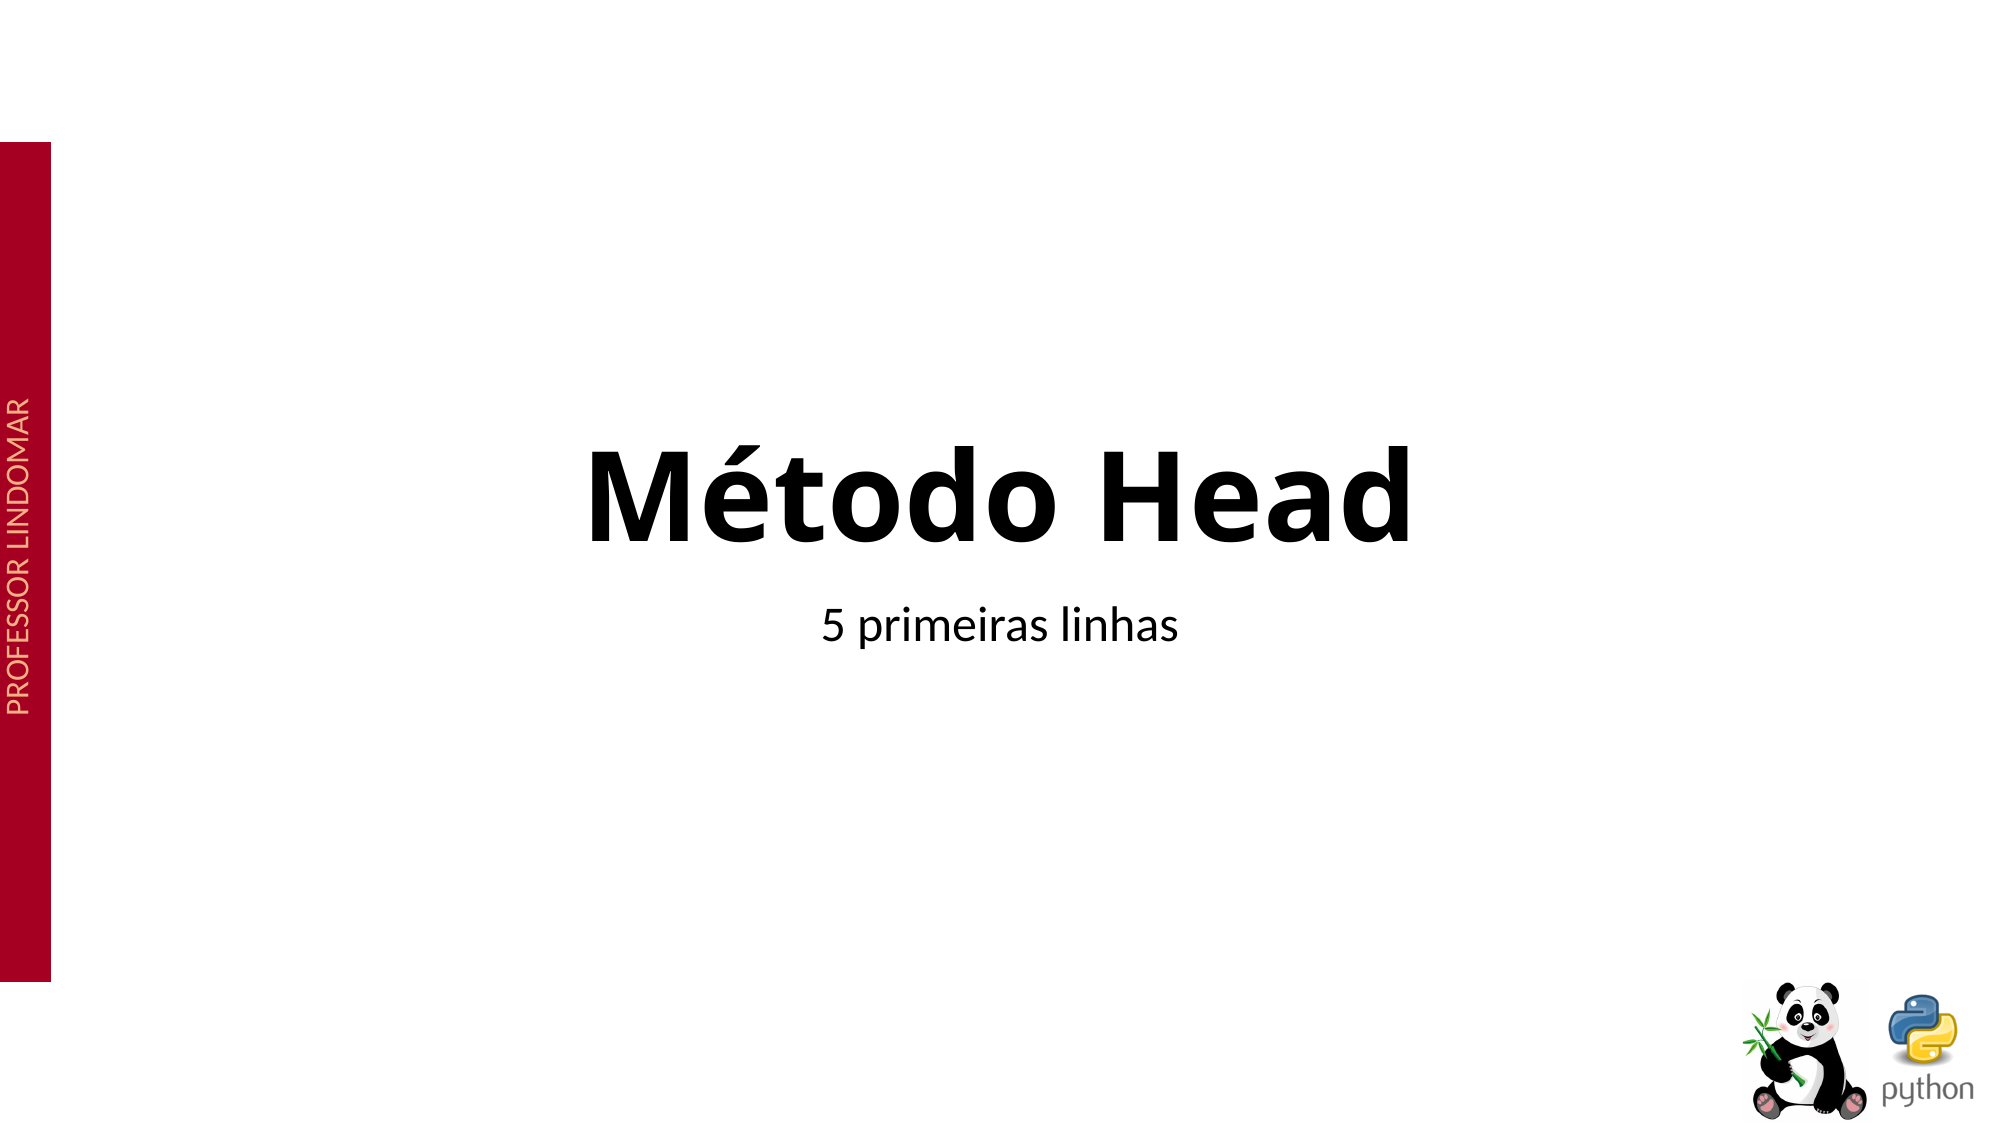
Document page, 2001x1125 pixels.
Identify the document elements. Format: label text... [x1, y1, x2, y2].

subtitle 5 primeiras linhas [249, 590, 1750, 863]
picture [1742, 979, 2000, 1125]
title Método Head [249, 184, 1750, 576]
